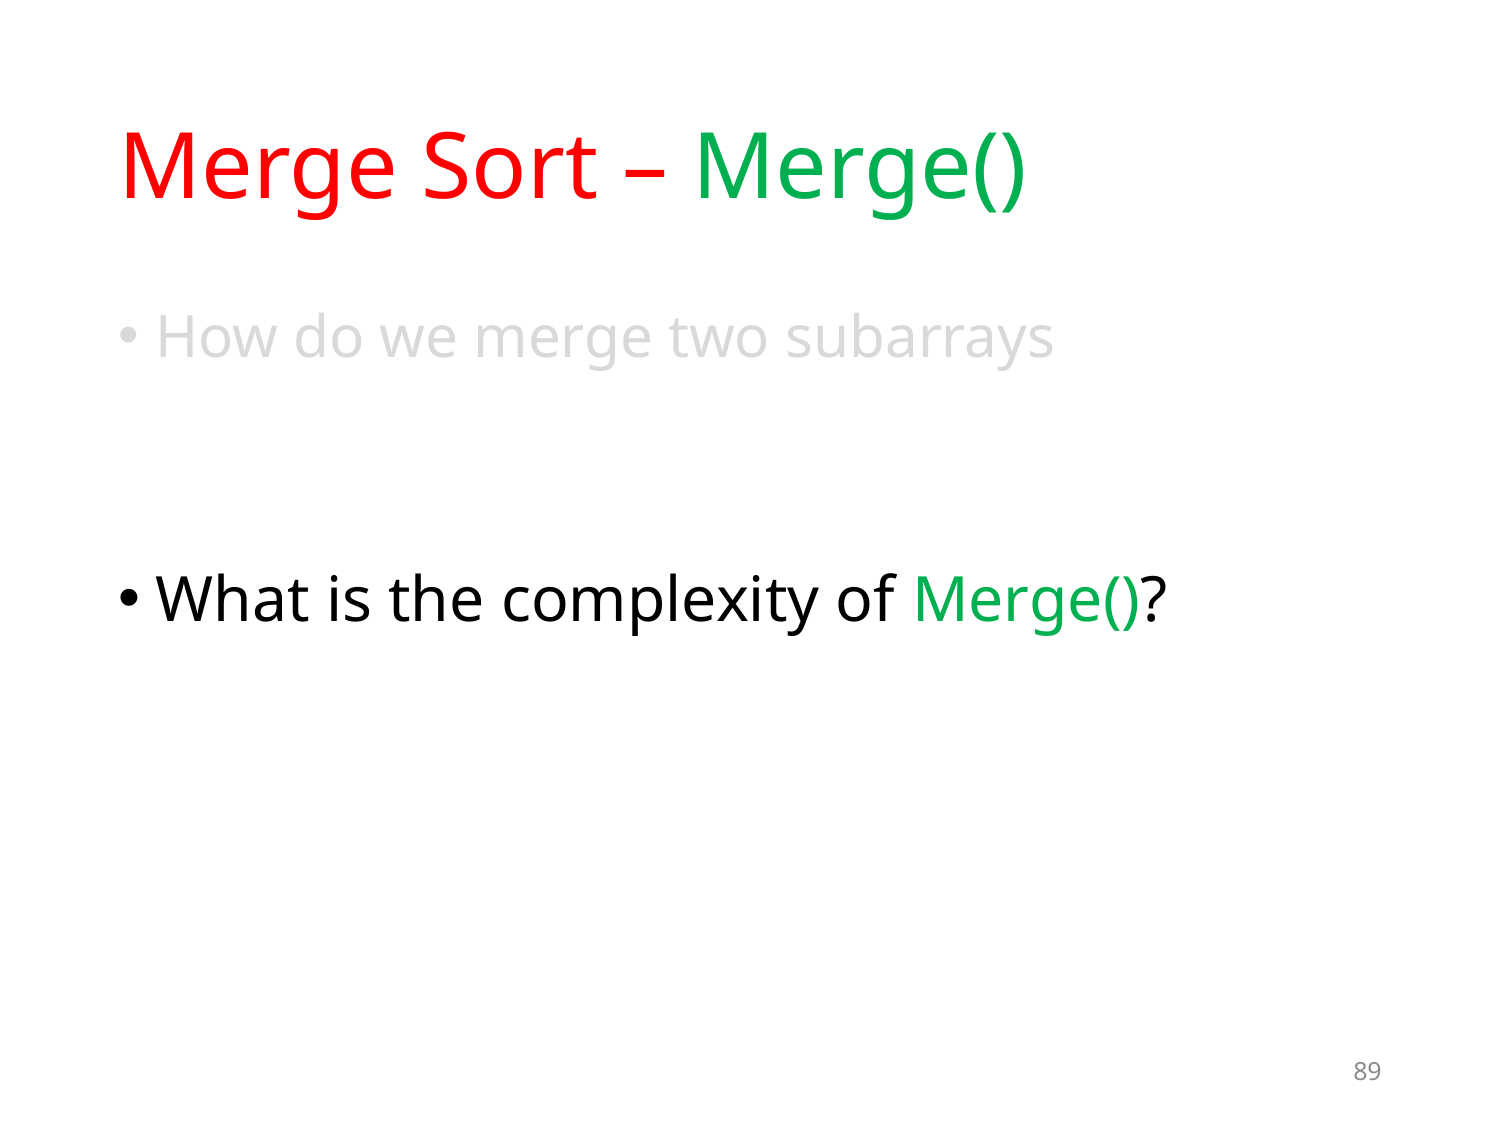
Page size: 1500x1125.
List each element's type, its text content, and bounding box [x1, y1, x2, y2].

slide_number 89 [1059, 1042, 1397, 1103]
title Merge Sort – Merge() [103, 59, 1397, 278]
